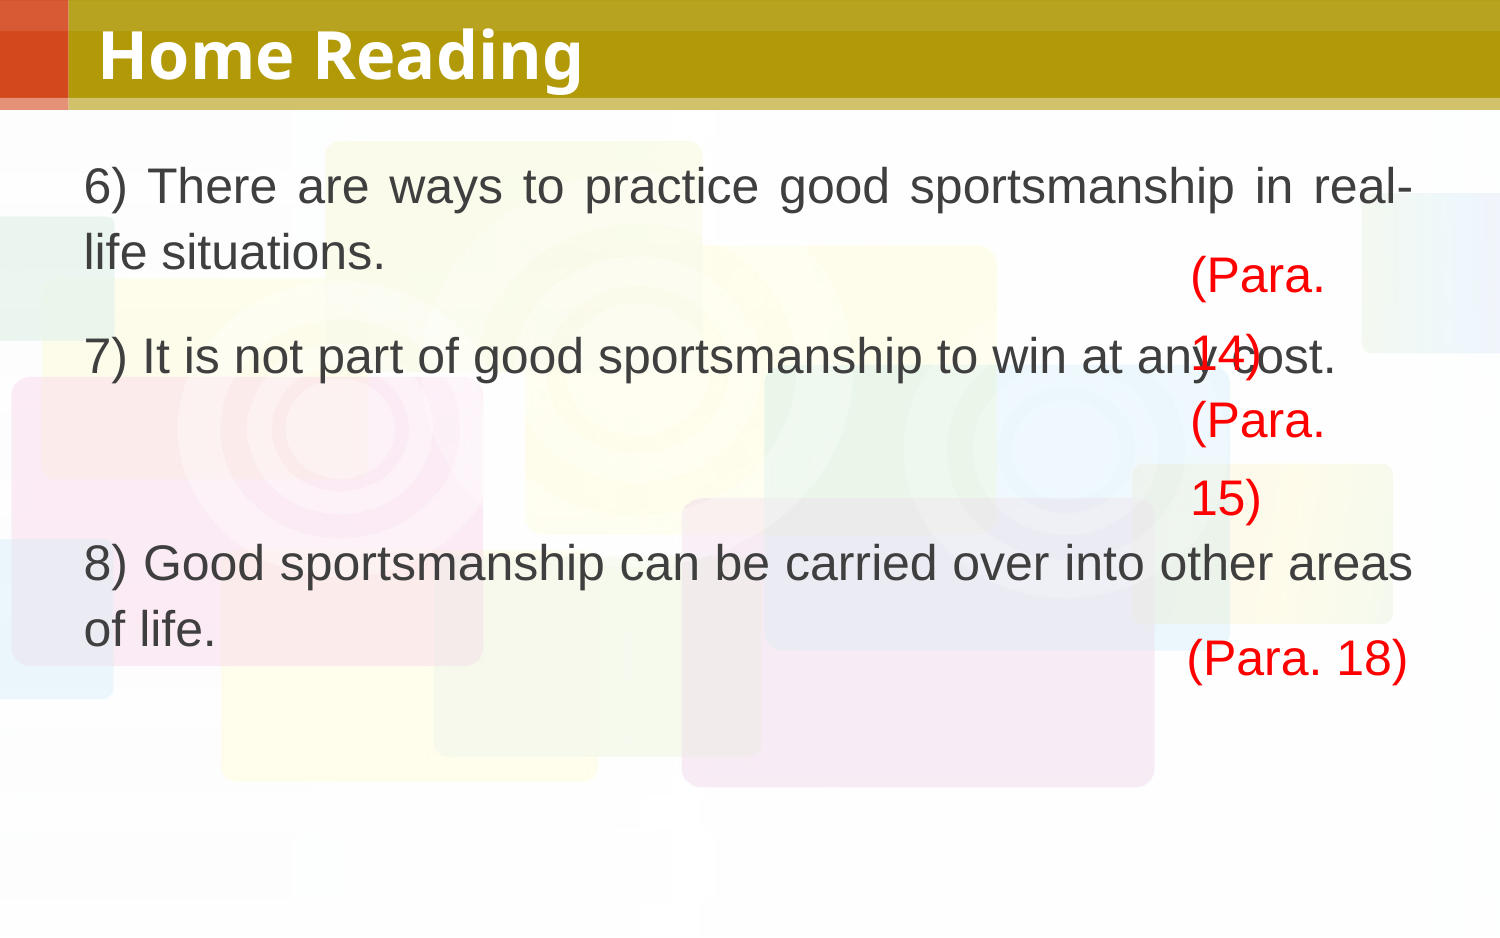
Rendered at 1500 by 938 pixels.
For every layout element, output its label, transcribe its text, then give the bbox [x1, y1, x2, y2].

text_box (Para. 15) [1175, 388, 1424, 533]
title Home Reading [82, 11, 1429, 105]
list 6) There are ways to practice good sportsmanship in real-life situations. 7) It is not part of good sportsmanship to win at any cost. 8) Good sportsmanship can be carried over into other areas of life. [68, 140, 1429, 851]
text_box (Para. 14) [1175, 216, 1424, 388]
text_box (Para. 18) [1171, 599, 1467, 693]
